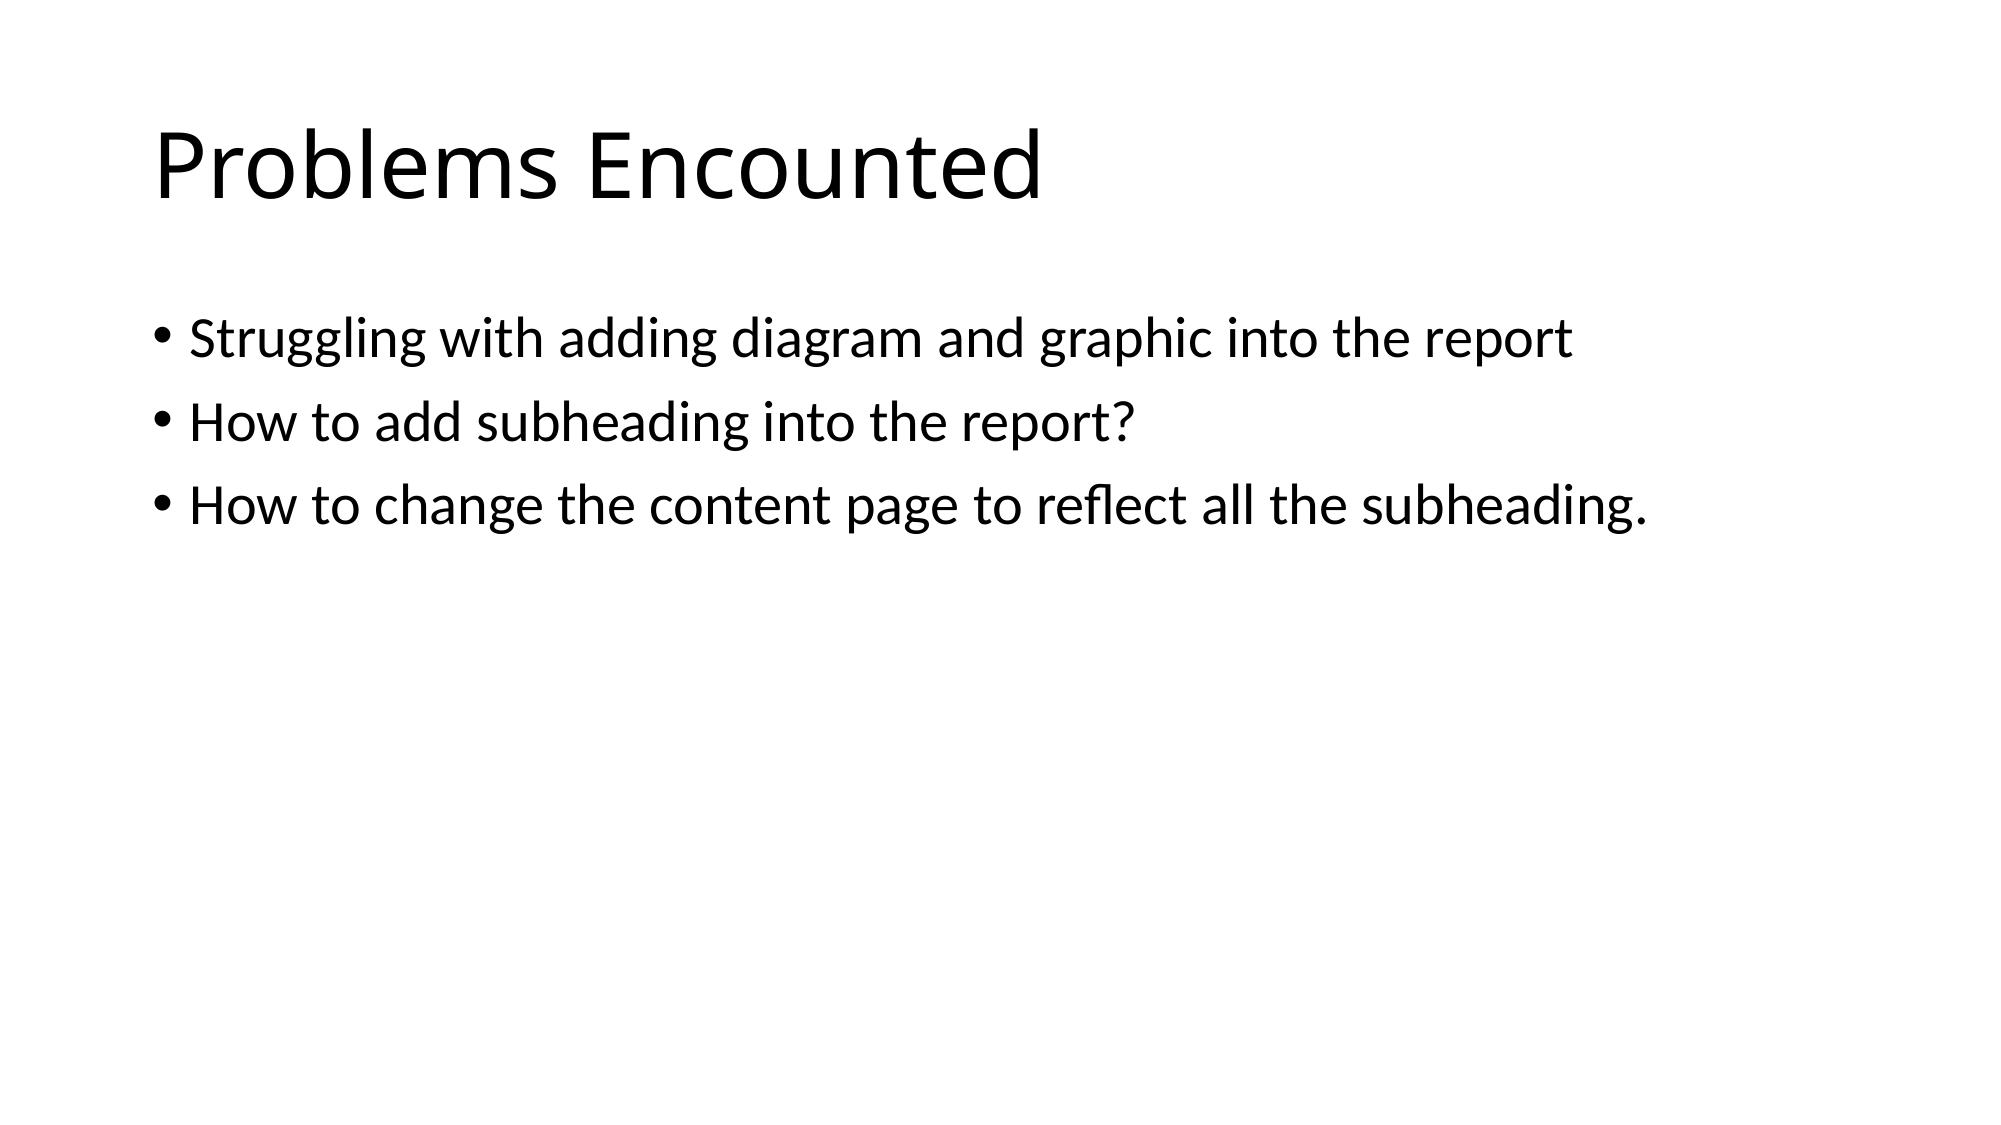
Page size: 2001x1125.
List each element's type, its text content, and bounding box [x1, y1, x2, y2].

list Struggling with adding diagram and graphic into the report How to add subheading into the report? How to change the content page to reflect all the subheading. [137, 299, 1863, 1014]
title Problems Encounted [137, 59, 1863, 278]
